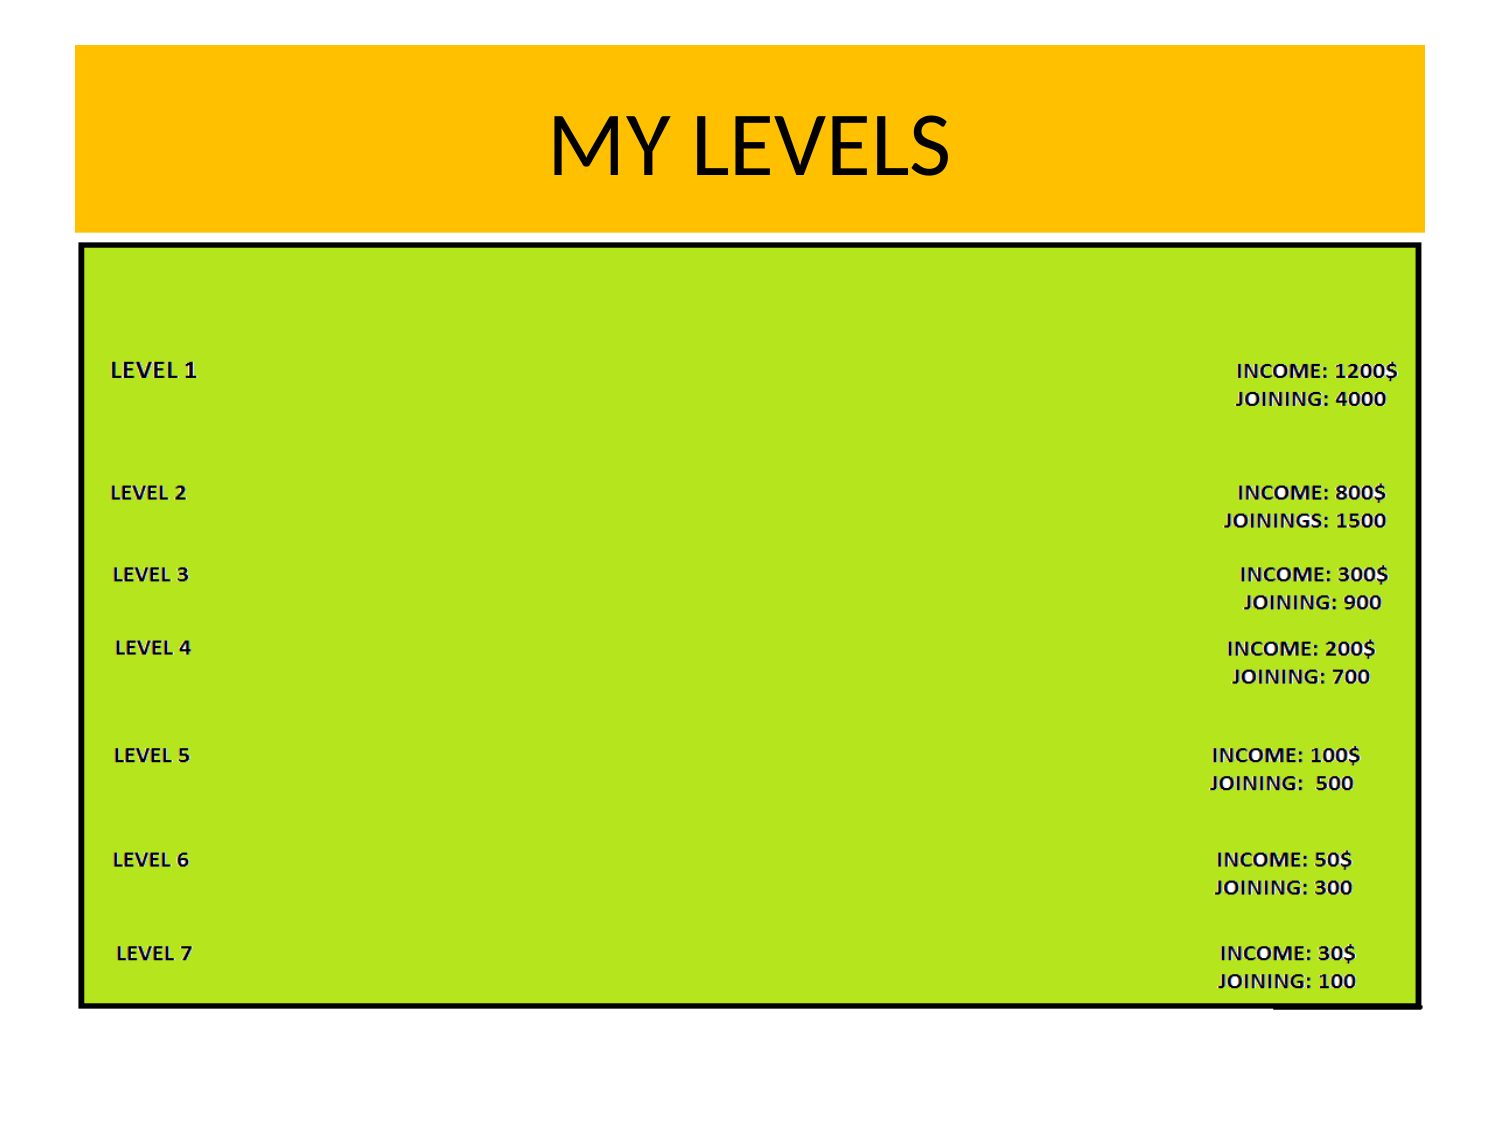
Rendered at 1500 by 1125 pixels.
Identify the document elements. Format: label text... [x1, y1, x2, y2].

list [74, 237, 1426, 1013]
title MY LEVELS [75, 45, 1425, 233]
